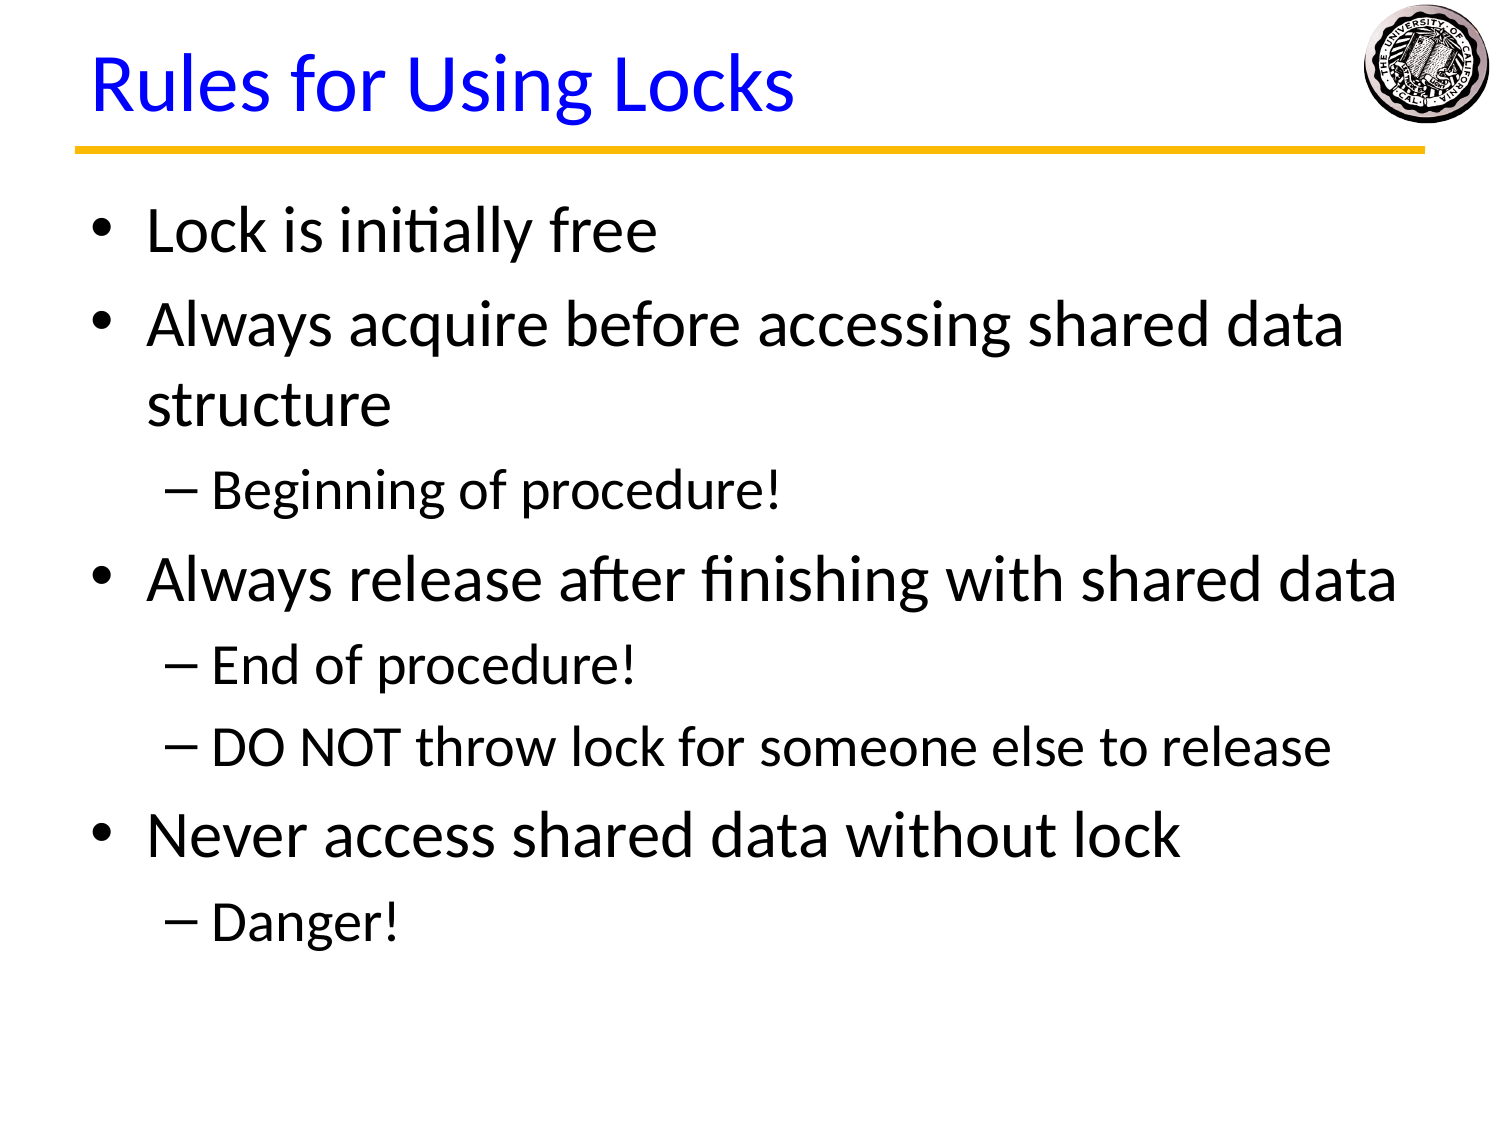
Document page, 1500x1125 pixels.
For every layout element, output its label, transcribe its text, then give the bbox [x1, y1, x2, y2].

title Rules for Using Locks [75, 6, 1425, 150]
picture [1350, 0, 1500, 127]
list Lock is initially free Always acquire before accessing shared data structure Beginning of procedure! Always release after finishing with shared data End of procedure! DO NOT throw lock for someone else to release Never access shared data without lock Danger! [75, 178, 1425, 1035]
